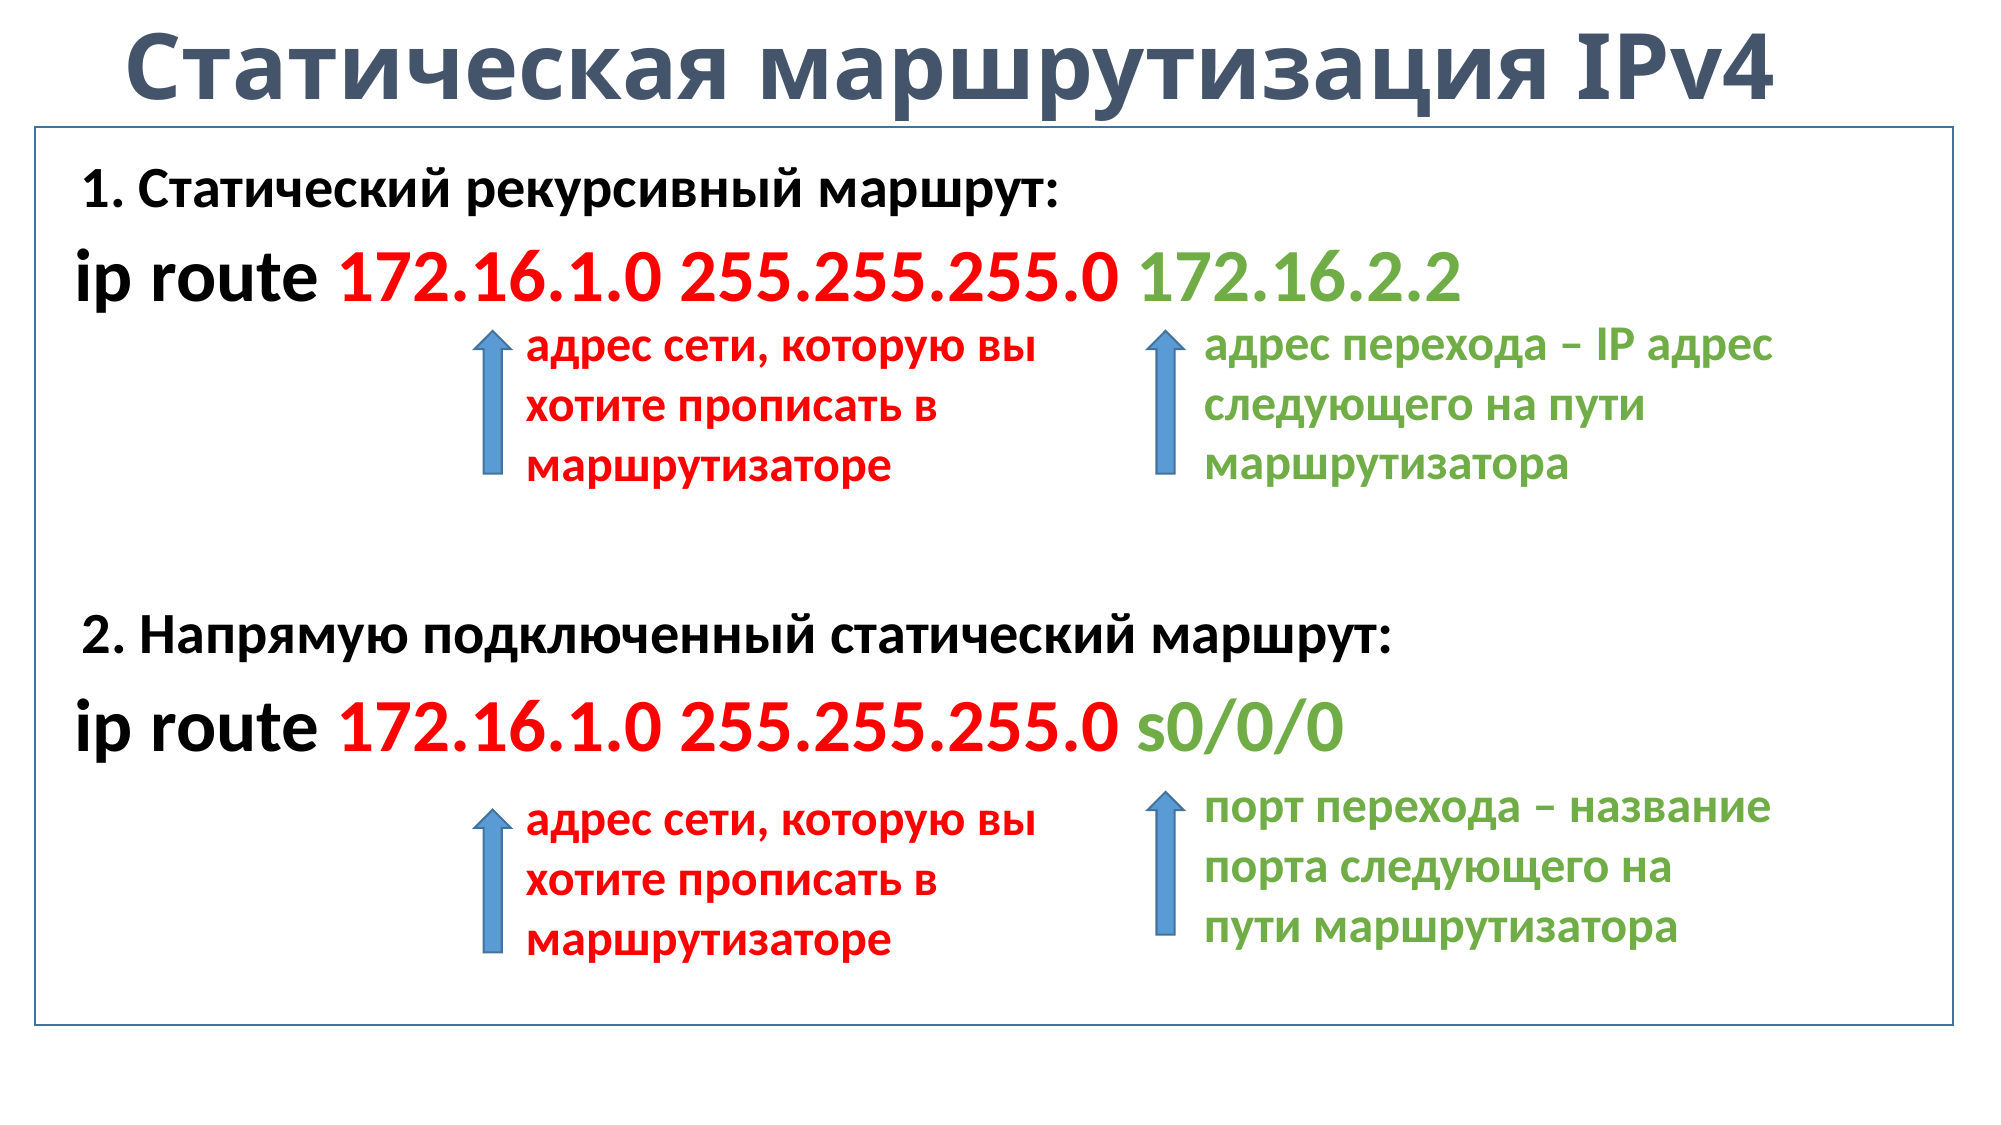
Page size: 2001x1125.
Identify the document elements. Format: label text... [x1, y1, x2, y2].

text_box [472, 329, 510, 475]
text_box адрес сети, которую вы хотите прописать в маршрутизаторе [510, 303, 1111, 499]
text_box ip route 172.16.1.0 255.255.255.0 172.16.2.2 ip route 172.16.1.0 255.255.255.0 s0/0/0 [59, 219, 1847, 864]
text_box [1144, 790, 1187, 936]
text_box [1144, 329, 1187, 475]
text_box [472, 808, 514, 954]
text_box 2. Напрямую подключенный статический маршрут: [67, 588, 1409, 673]
text_box адрес перехода – IP адрес следующего на пути маршрутизатора [1189, 302, 1789, 498]
text_box адрес сети, которую вы хотите прописать в маршрутизаторе [510, 778, 1111, 974]
title Статическая маршрутизация IPv4 [108, 0, 1834, 126]
text_box порт перехода – название порта следующего на пути маршрутизатора [1189, 764, 1789, 960]
text_box [34, 126, 1954, 1026]
text_box 1. Статический рекурсивный маршрут: [65, 141, 1077, 227]
